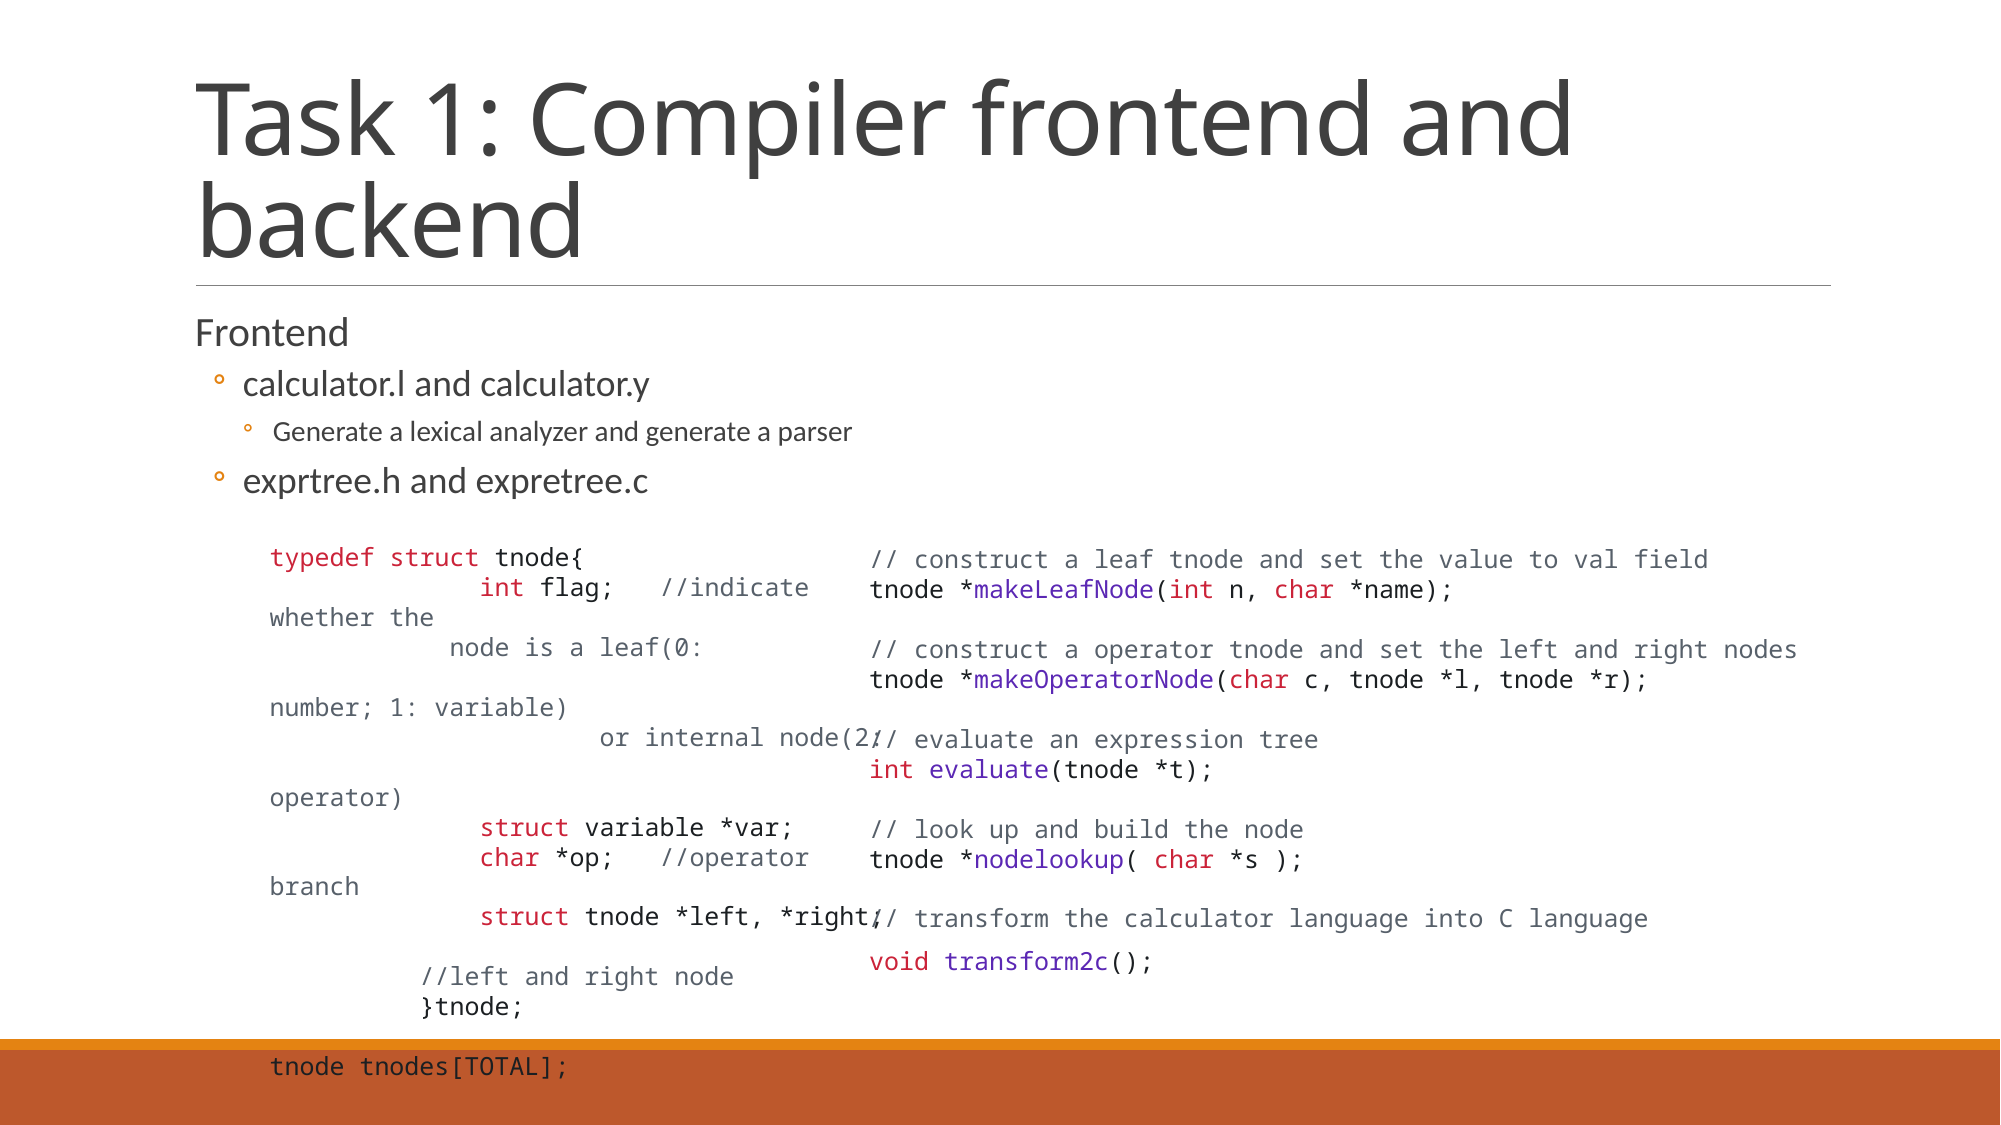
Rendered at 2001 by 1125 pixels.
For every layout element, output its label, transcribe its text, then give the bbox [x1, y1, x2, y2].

text_box // construct a leaf tnode and set the value to val field tnode *makeLeafNode(int n, char *name); // construct a operator tnode and set the left and right nodes tnode *makeOperatorNode(char c, tnode *l, tnode *r); // evaluate an expression tree int evaluate(tnode *t); // look up and build the node tnode *nodelookup( char *s ); // transform the calculator language into C language void transform2c(); [854, 536, 1934, 1031]
list Frontend calculator.l and calculator.y Generate a lexical analyzer and generate a parser exprtree.h and expretree.c [180, 302, 1830, 963]
title Task 1: Compiler frontend and backend [180, 47, 1830, 285]
text_box typedef struct tnode{ int flag; //indicate whether the node is a leaf(0: number; 1: variable) or internal node(2: operator) struct variable *var; char *op; //operator branch struct tnode *left, *right; //left and right node }tnode; tnode tnodes[TOTAL]; [254, 534, 925, 1088]
